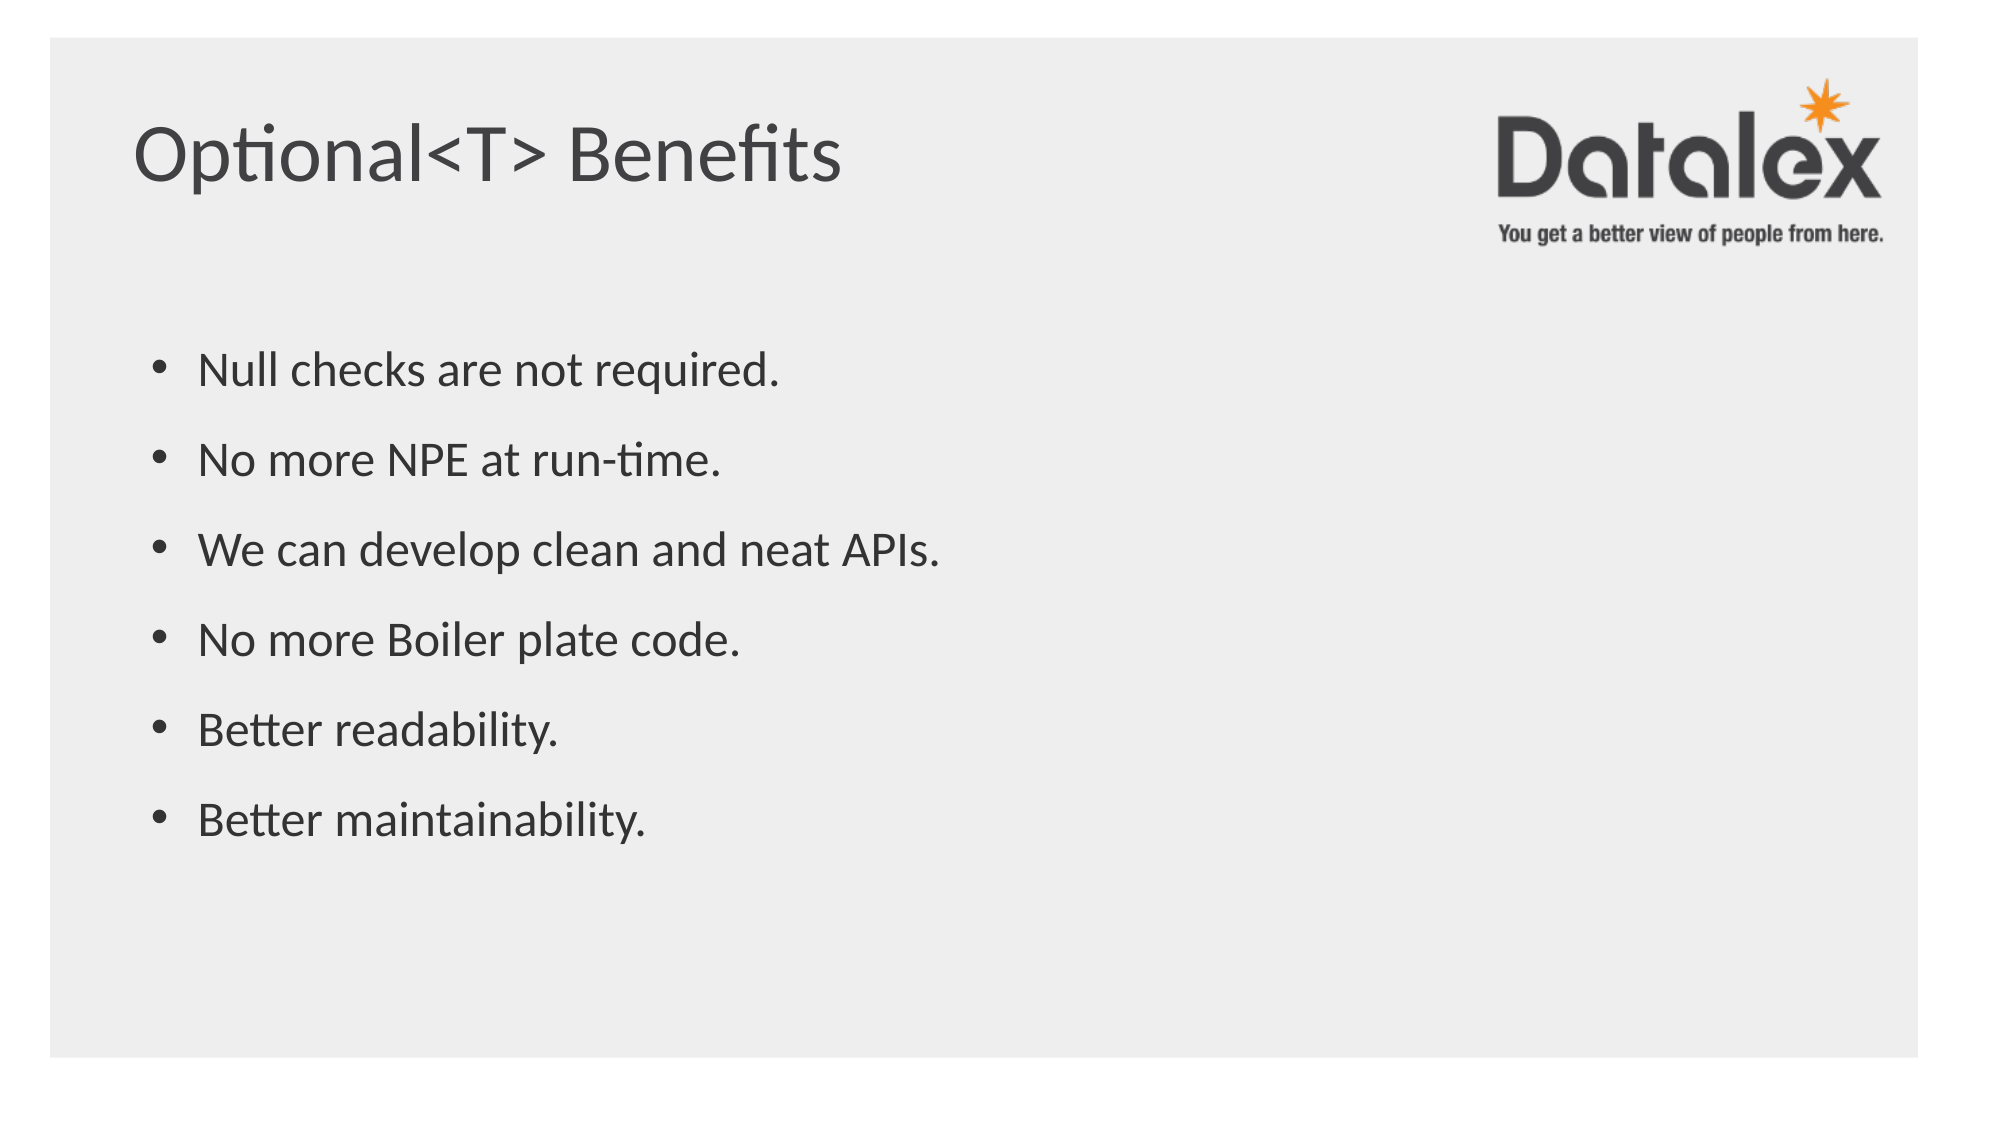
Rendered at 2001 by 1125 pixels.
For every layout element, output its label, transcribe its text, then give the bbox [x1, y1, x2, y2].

picture [1482, 66, 1899, 265]
list Optional<T> Benefits [118, 101, 1431, 180]
text_box Null checks are not required. No more NPE at run-time. We can develop clean and neat APIs. No more Boiler plate code. Better readability. Better maintainability. [136, 298, 1431, 989]
